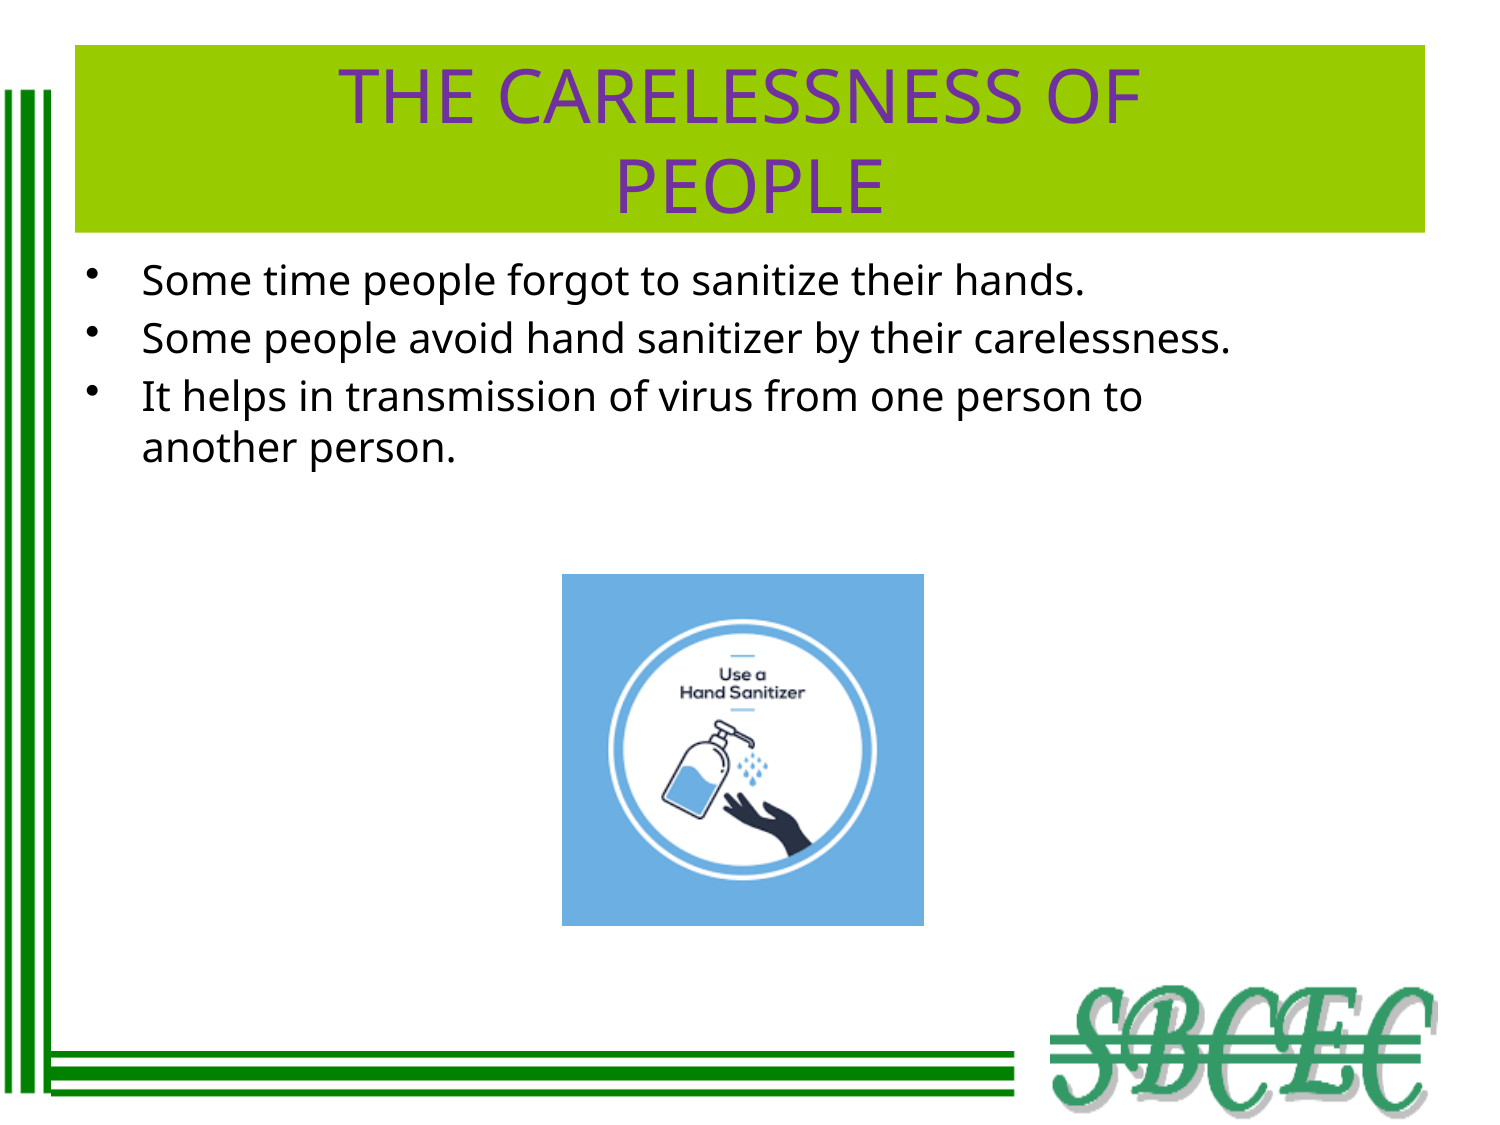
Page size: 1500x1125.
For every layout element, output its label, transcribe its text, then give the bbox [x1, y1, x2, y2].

list Some time people forgot to sanitize their hands. Some people avoid hand sanitizer by their carelessness. It helps in transmission of virus from one person to another person. [70, 246, 1296, 1046]
picture [562, 573, 924, 926]
picture [0, 78, 1025, 1104]
title THE CARELESSNESS OF PEOPLE [75, 45, 1425, 233]
picture [1050, 982, 1438, 1125]
